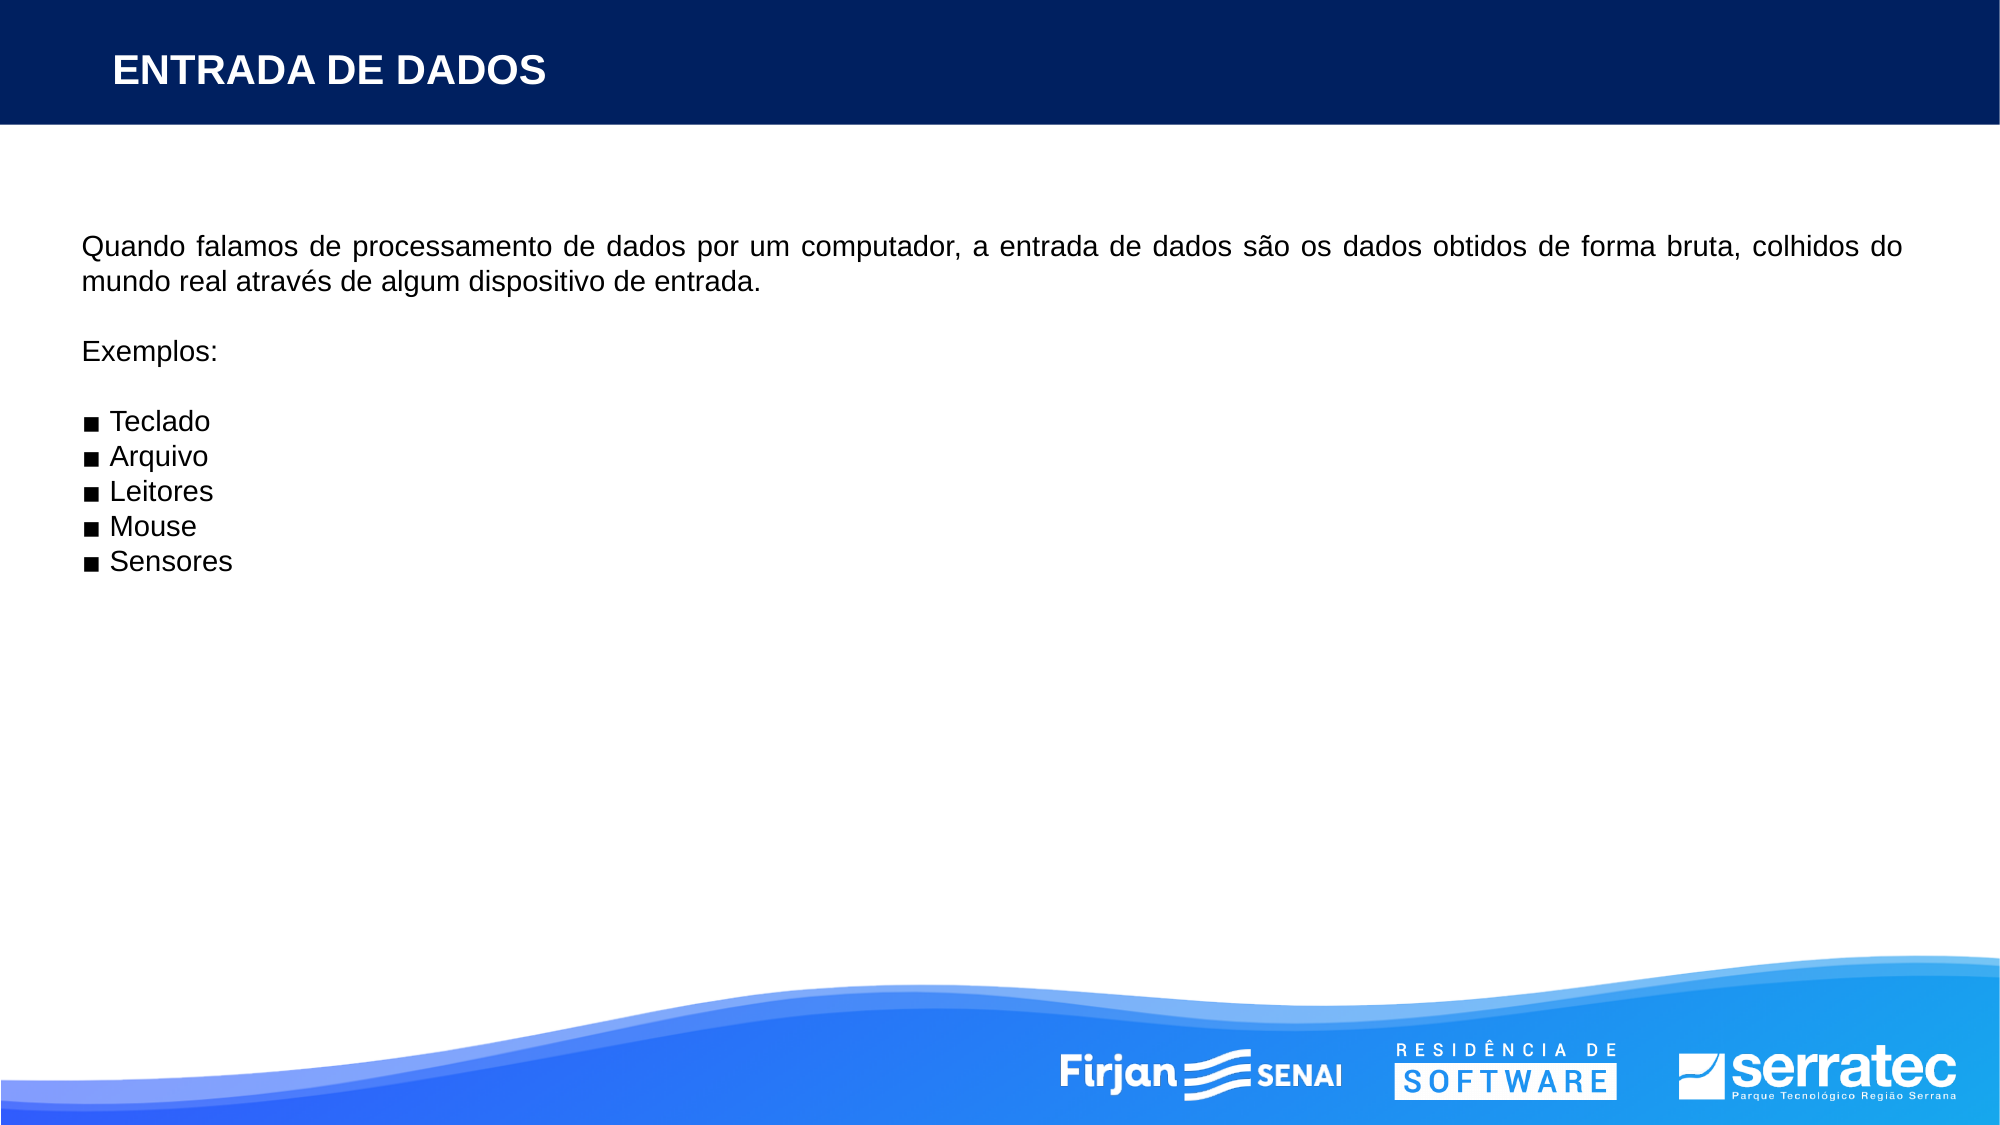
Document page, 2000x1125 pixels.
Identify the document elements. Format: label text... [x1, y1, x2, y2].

text_box ENTRADA DE DADOS [97, 35, 567, 101]
picture [1, 943, 2000, 1125]
text_box Quando falamos de processamento de dados por um computador, a entrada de dados são os dados obtidos de forma bruta, colhidos do mundo real através de algum dispositivo de entrada. Exemplos: Teclado Arquivo Leitores Mouse Sensores [66, 219, 1922, 585]
